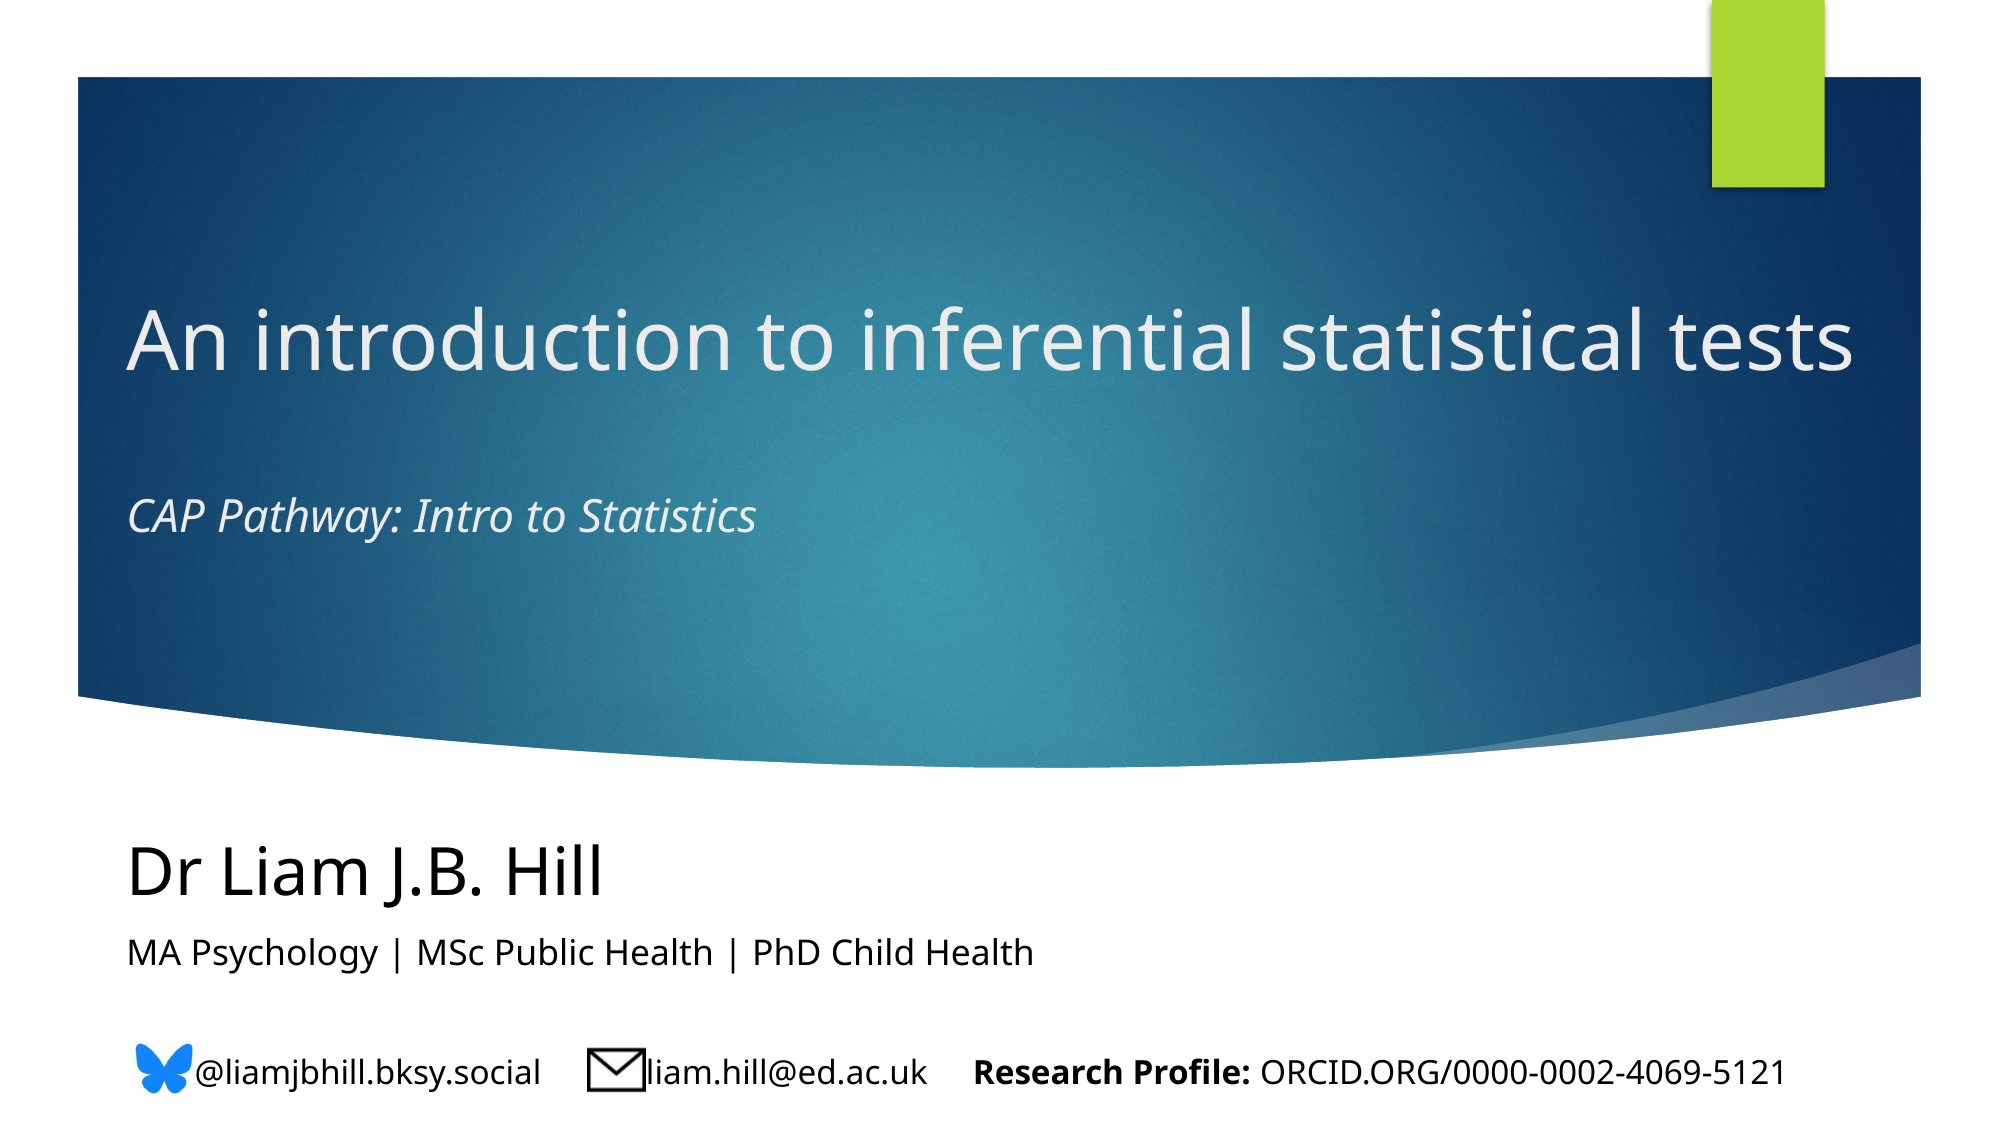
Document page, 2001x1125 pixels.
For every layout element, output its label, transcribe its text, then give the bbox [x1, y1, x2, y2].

text_box @liamjbhill.bksy.social liam.hill@ed.ac.uk Research Profile: ORCID.ORG/0000-0002-4069-5121 [194, 1043, 583, 1099]
picture [135, 1043, 193, 1094]
title An introduction to inferential statistical tests CAP Pathway: Intro to Statistics [111, 340, 1908, 640]
list Dr Liam J.B. Hill MA Psychology | MSc Public Health | PhD Child Health [111, 821, 1560, 1024]
picture [587, 1040, 646, 1100]
text_box @liamjbhill.bksy.social liam.hill@ed.ac.uk Research Profile: ORCID.ORG/0000-0002-4069-5121 [649, 1043, 2000, 1099]
